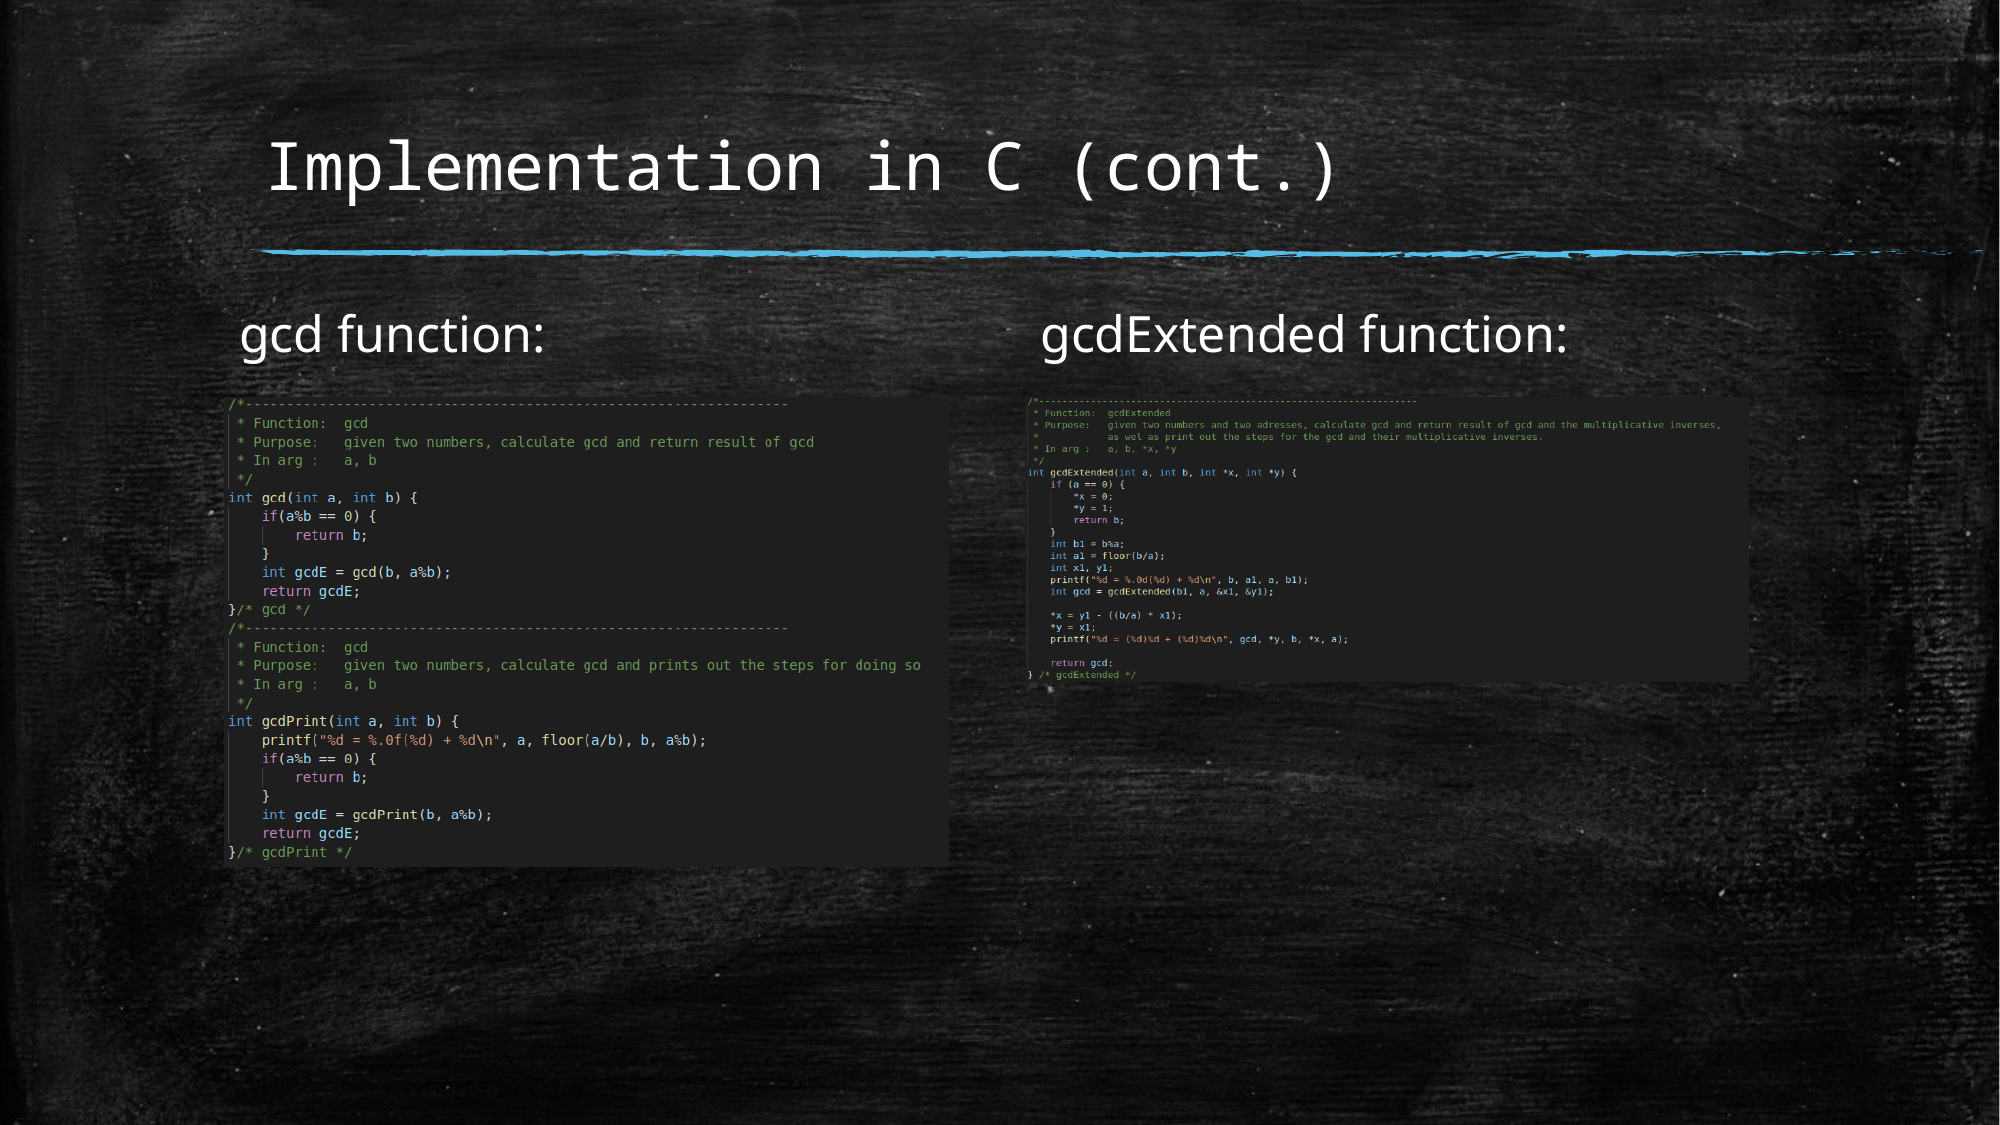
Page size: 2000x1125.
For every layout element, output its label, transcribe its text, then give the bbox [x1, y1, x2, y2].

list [1025, 397, 1749, 682]
list gcd function: [224, 273, 949, 397]
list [224, 397, 949, 867]
list gcdExtended function: [1025, 273, 1750, 399]
title Implementation in C (cont.) [249, 45, 1750, 213]
